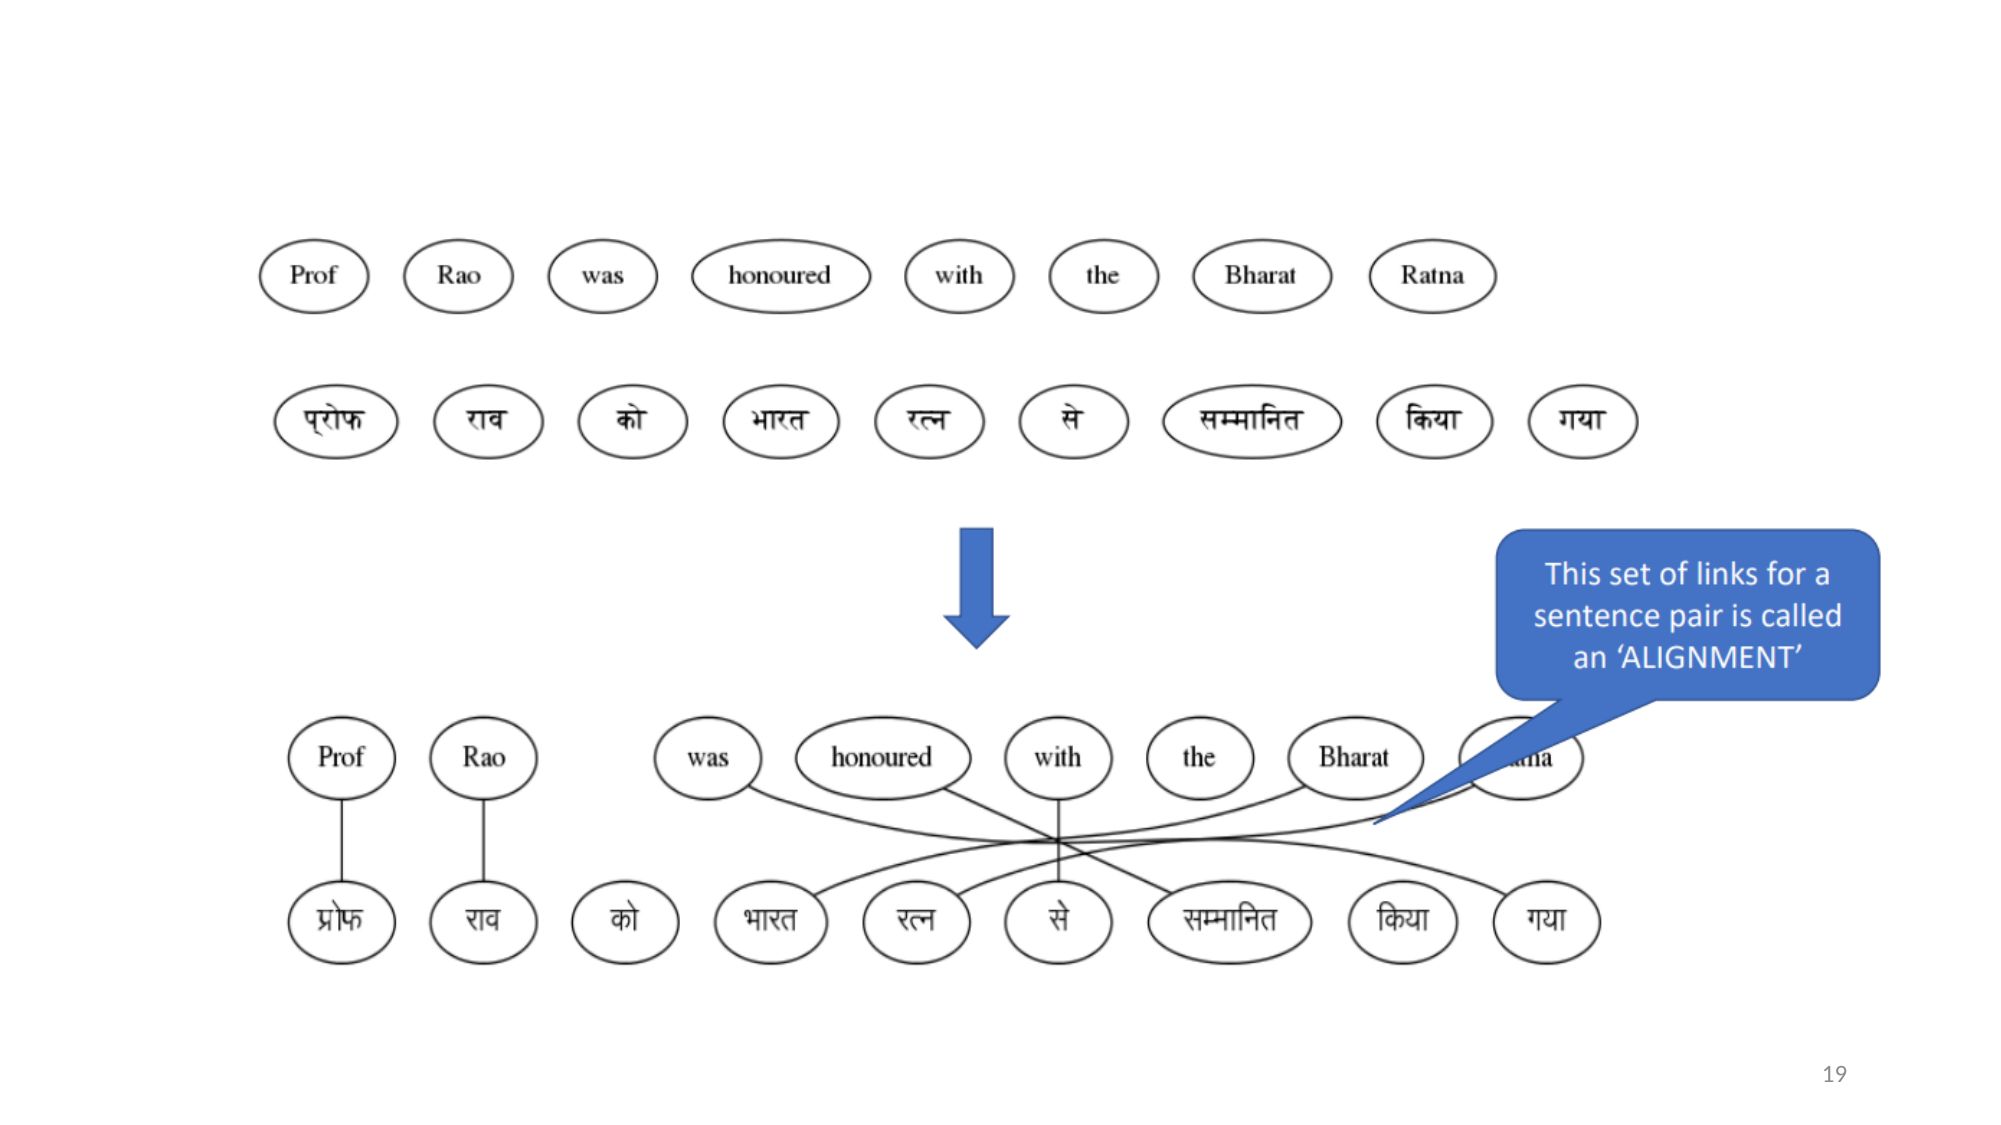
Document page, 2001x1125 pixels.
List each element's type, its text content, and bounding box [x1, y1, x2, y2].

picture [235, 202, 1888, 995]
slide_number 19 [1412, 1042, 1863, 1103]
